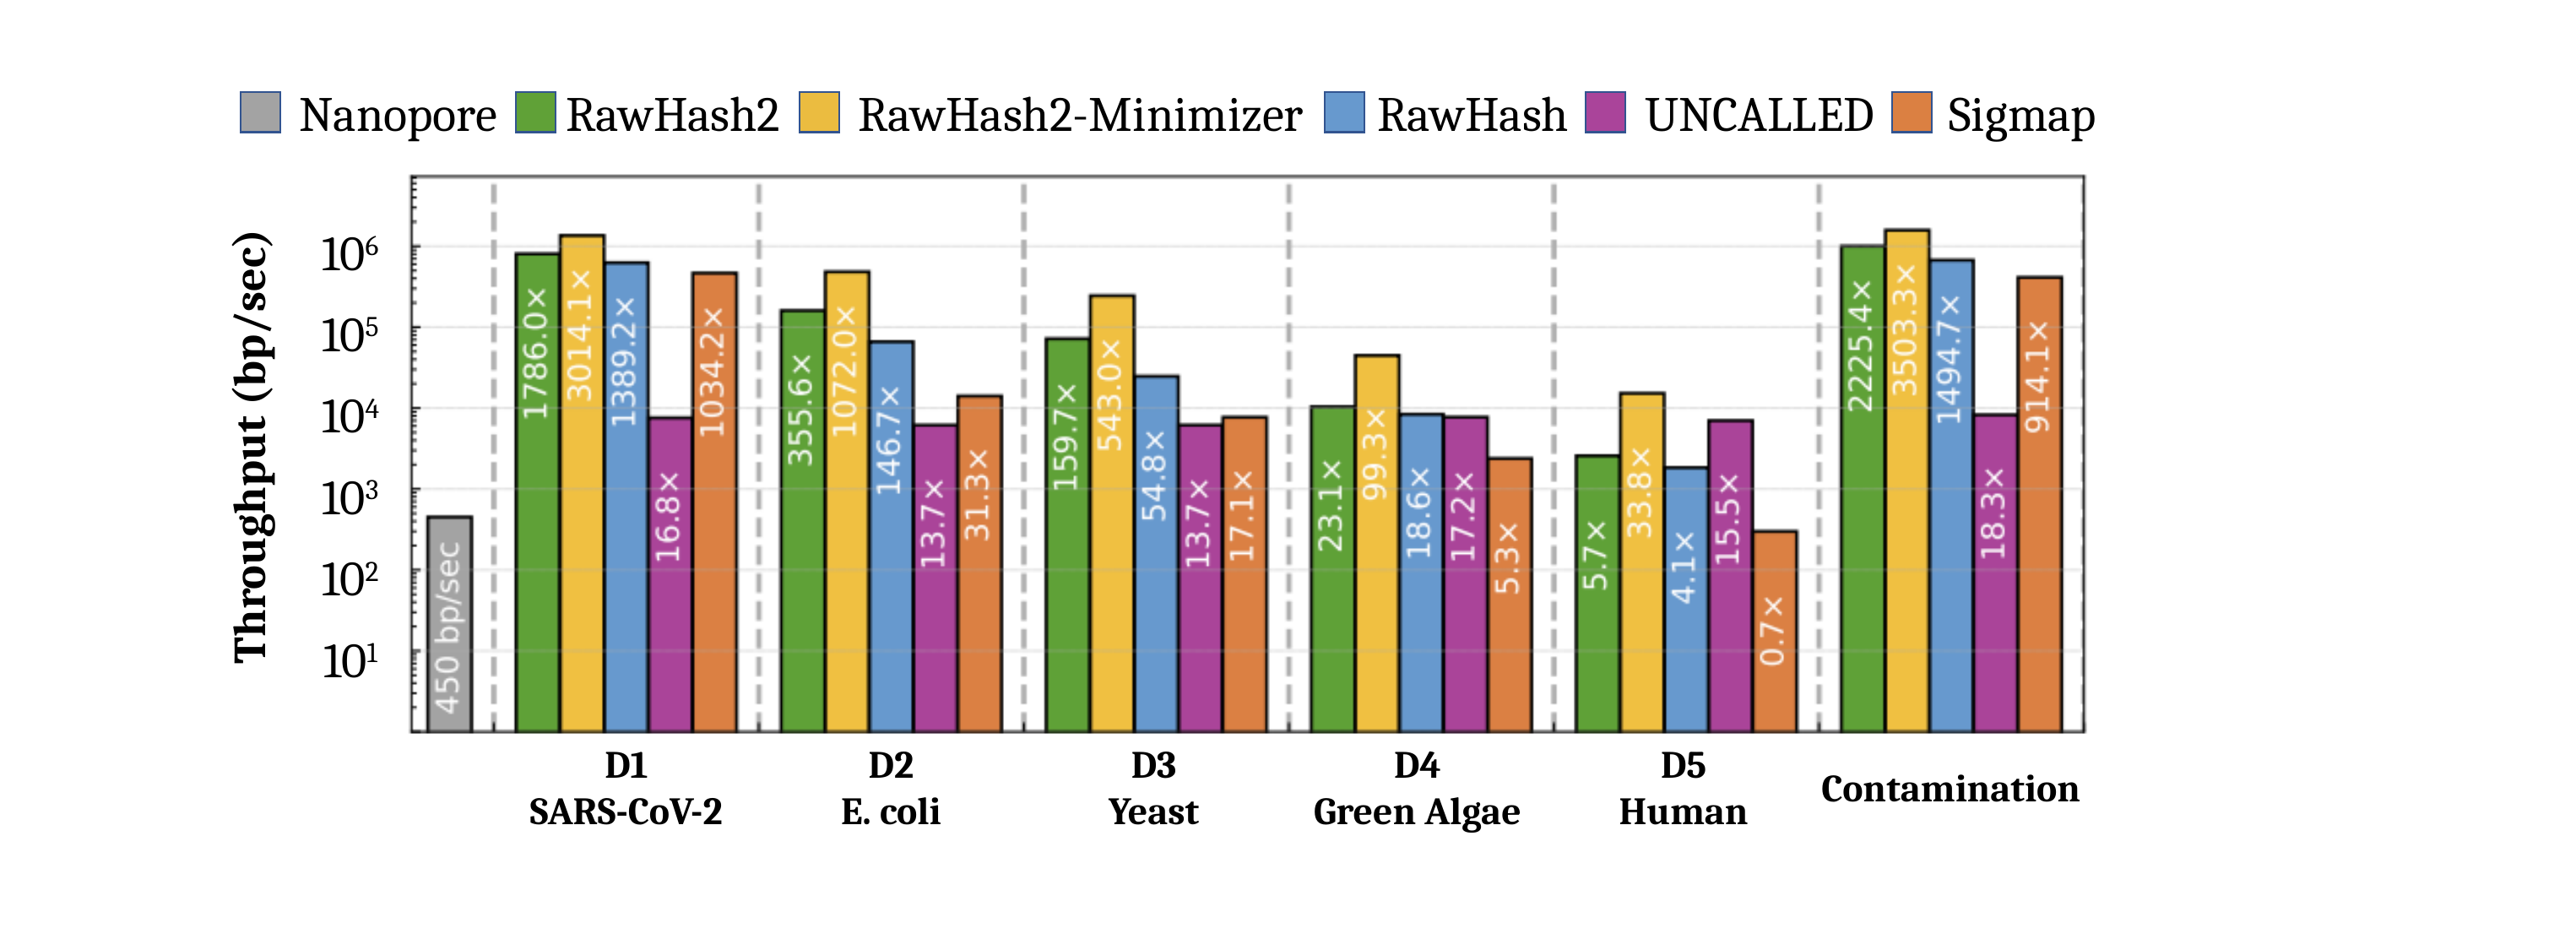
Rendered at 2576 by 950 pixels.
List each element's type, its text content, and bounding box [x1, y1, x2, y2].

text_box 103 [322, 464, 379, 524]
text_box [800, 76, 1326, 149]
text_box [1585, 76, 1891, 149]
text_box 104 [322, 383, 380, 443]
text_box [1891, 76, 2114, 149]
text_box Contamination [1805, 757, 2096, 817]
text_box D1 SARS-CoV-2 [518, 734, 735, 839]
text_box D3 Yeast [1096, 734, 1212, 839]
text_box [1326, 76, 1585, 149]
text_box 106 [322, 220, 379, 280]
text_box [240, 76, 516, 149]
text_box D4 Green Algae [1298, 734, 1537, 839]
picture [404, 171, 2090, 734]
text_box 102 [322, 546, 379, 606]
text_box 105 [322, 302, 379, 362]
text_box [516, 76, 800, 149]
text_box D2 E. coli [828, 734, 954, 839]
text_box 101 [323, 627, 377, 687]
text_box Throughput (bp/sec) [220, 212, 275, 681]
text_box D5 Human [1606, 734, 1761, 839]
